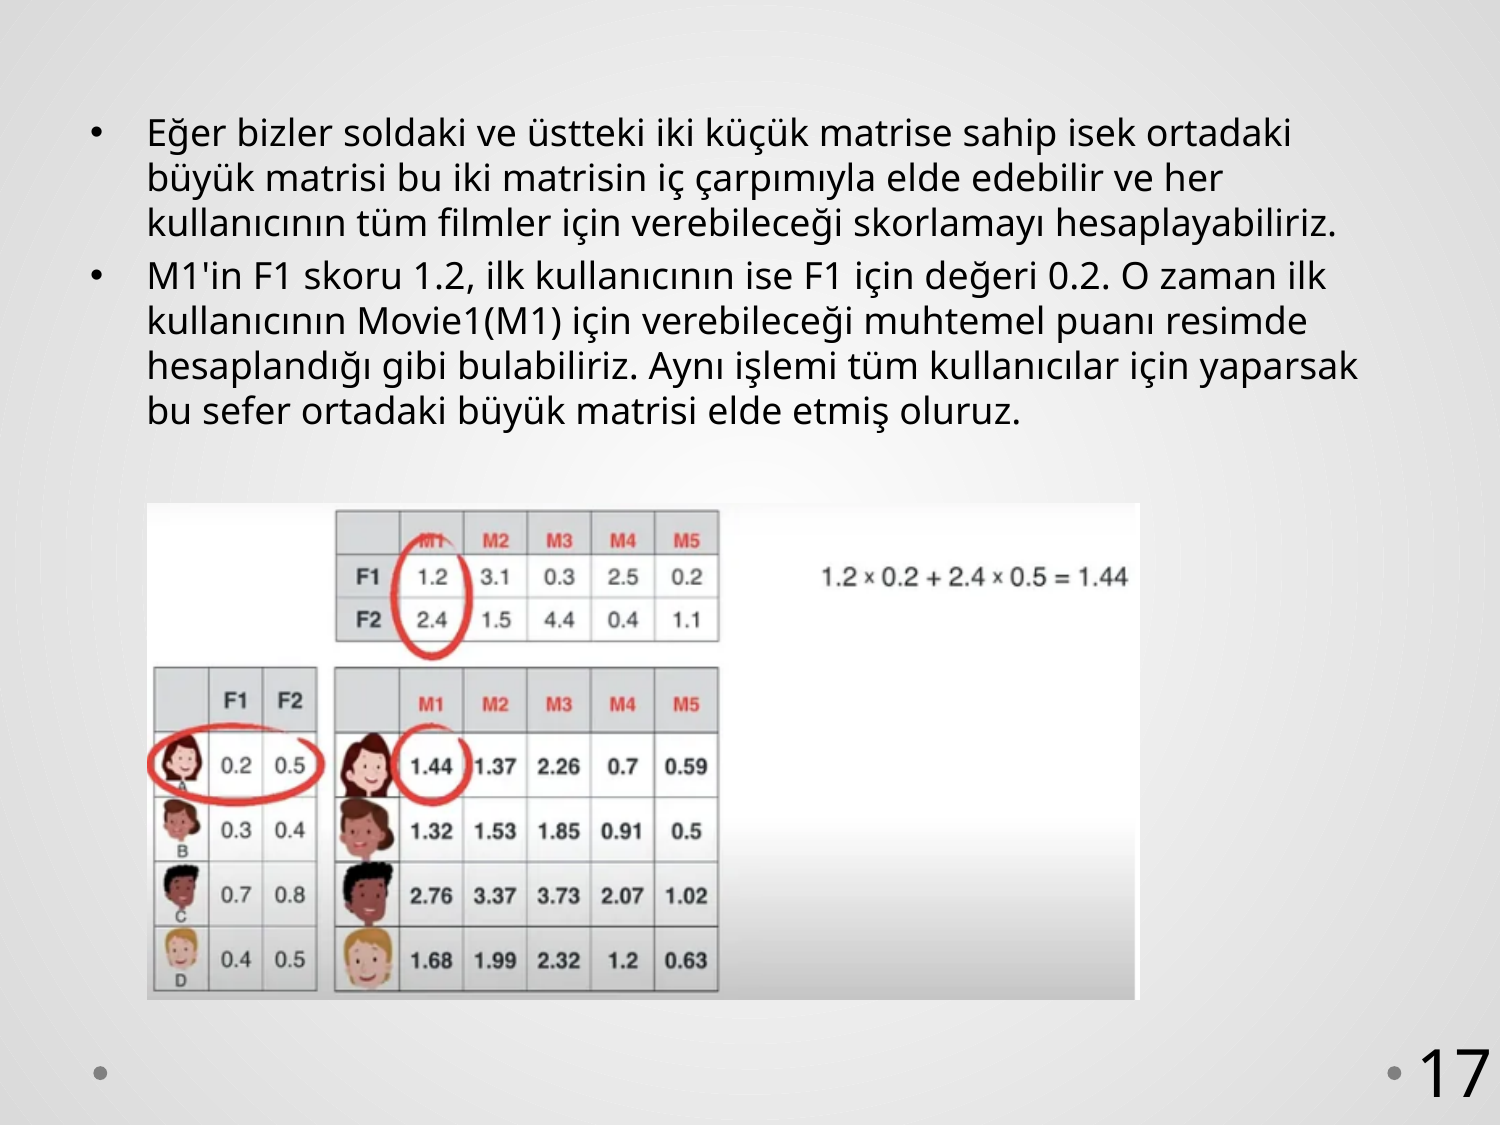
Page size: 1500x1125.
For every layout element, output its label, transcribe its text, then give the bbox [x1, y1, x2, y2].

list Eğer bizler soldaki ve üstteki iki küçük matrise sahip isek ortadaki büyük matrisi bu iki matrisin iç çarpımıyla elde edebilir ve her kullanıcının tüm filmler için verebileceği skorlamayı hesaplayabiliriz. M1'in F1 skoru 1.2, ilk kullanıcının ise F1 için değeri 0.2. O zaman ilk kullanıcının Movie1(M1) için verebileceği muhtemel puanı resimde hesaplandığı gibi bulabiliriz. Aynı işlemi tüm kullanıcılar için yaparsak bu sefer ortadaki büyük matrisi elde etmiş oluruz. [75, 101, 1425, 1005]
slide_number 17 [1411, 1046, 1500, 1107]
picture [147, 503, 1140, 1000]
